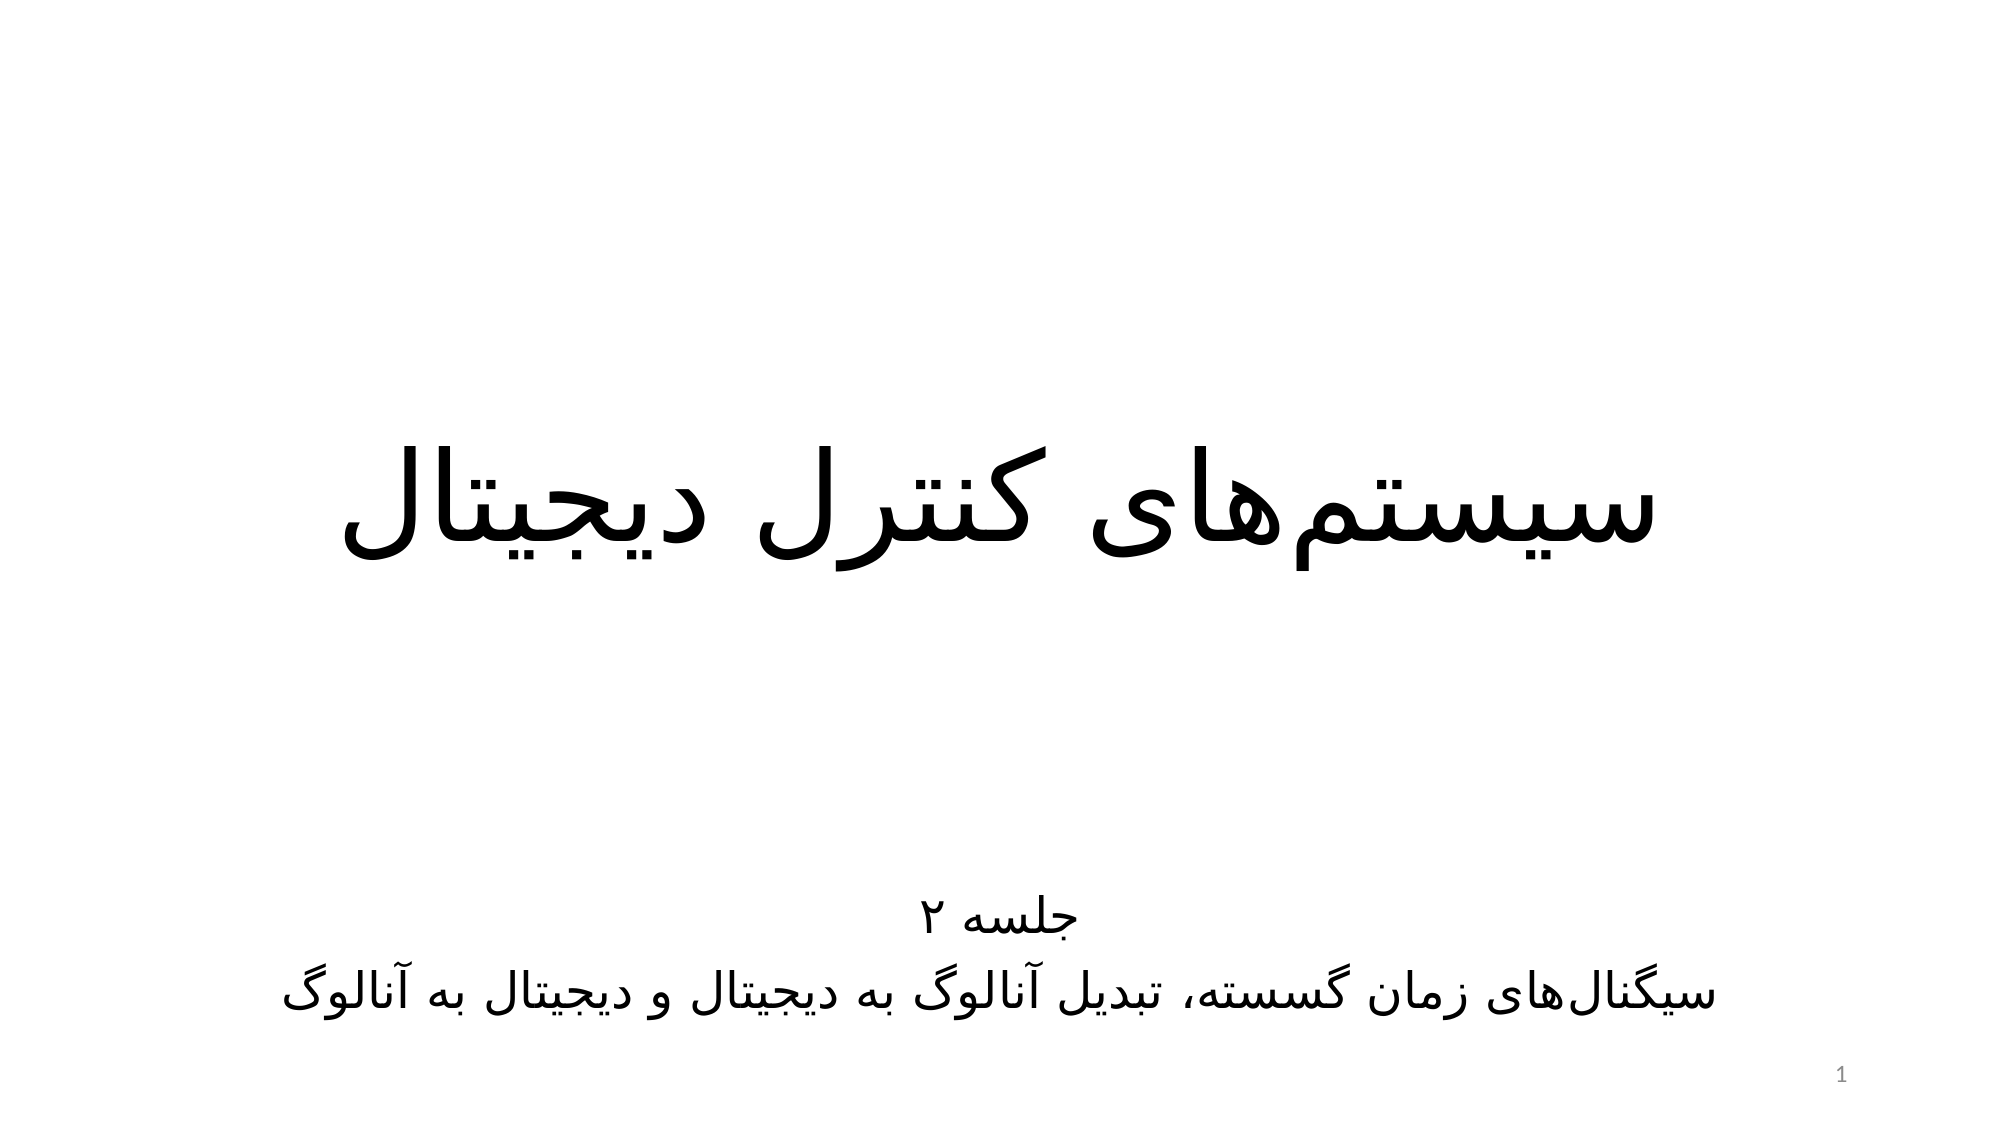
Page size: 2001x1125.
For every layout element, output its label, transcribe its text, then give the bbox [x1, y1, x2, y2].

slide_number 1 [1412, 1042, 1863, 1103]
subtitle جلسه ۲ سیگنا‌ل‌های زمان گسسته، تبدیل آنالوگ به دیجیتال و دیجیتال به آنالوگ [249, 727, 1750, 1059]
title سیستم‌های کنترل دیجیتال [249, 184, 1750, 576]
